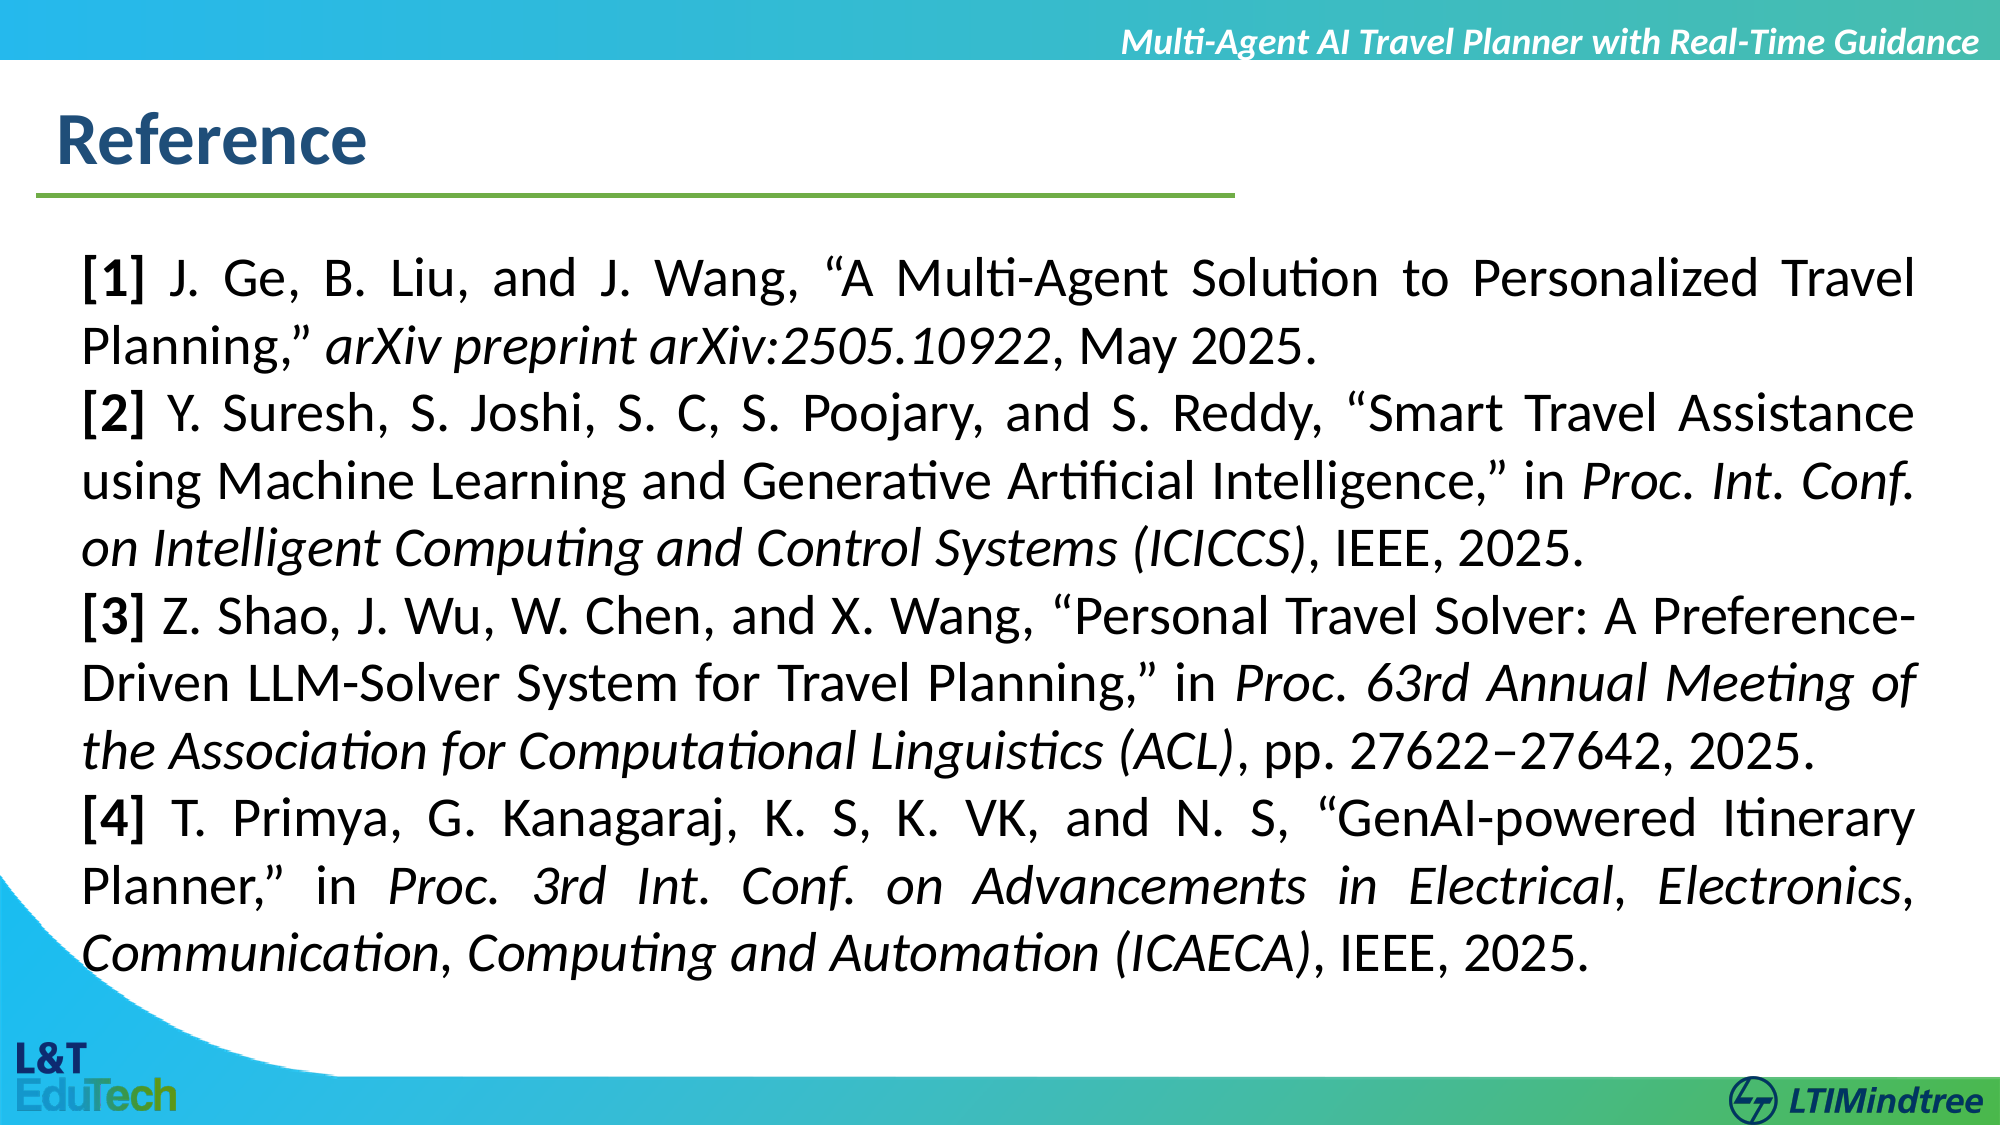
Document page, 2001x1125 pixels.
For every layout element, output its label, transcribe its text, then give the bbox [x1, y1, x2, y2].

text_box Reference [41, 82, 1785, 188]
picture [0, 875, 2000, 1125]
text_box [1] J. Ge, B. Liu, and J. Wang, “A Multi-Agent Solution to Personalized Travel Planning,” arXiv preprint arXiv:2505.10922, May 2025. [2] Y. Suresh, S. Joshi, S. C, S. Poojary, and S. Reddy, “Smart Travel Assistance using Machine Learning and Generative Artificial Intelligence,” in Proc. Int. Conf. on Intelligent Computing and Control Systems (ICICCS), IEEE, 2025. [3] Z. Shao, J. Wu, W. Chen, and X. Wang, “Personal Travel Solver: A Preference-Driven LLM-Solver System for Travel Planning,” in Proc. 63rd Annual Meeting of the Association for Computational Linguistics (ACL), pp. 27622–27642, 2025. [4] T. Primya, G. Kanagaraj, K. S, K. VK, and N. S, “GenAI-powered Itinerary Planner,” in Proc. 3rd Int. Conf. on Advancements in Electrical, Electronics, Communication, Computing and Automation (ICAECA), IEEE, 2025. [67, 232, 1933, 991]
text_box Multi-Agent AI Travel Planner with Real-Time Guidance [999, 9, 2000, 114]
